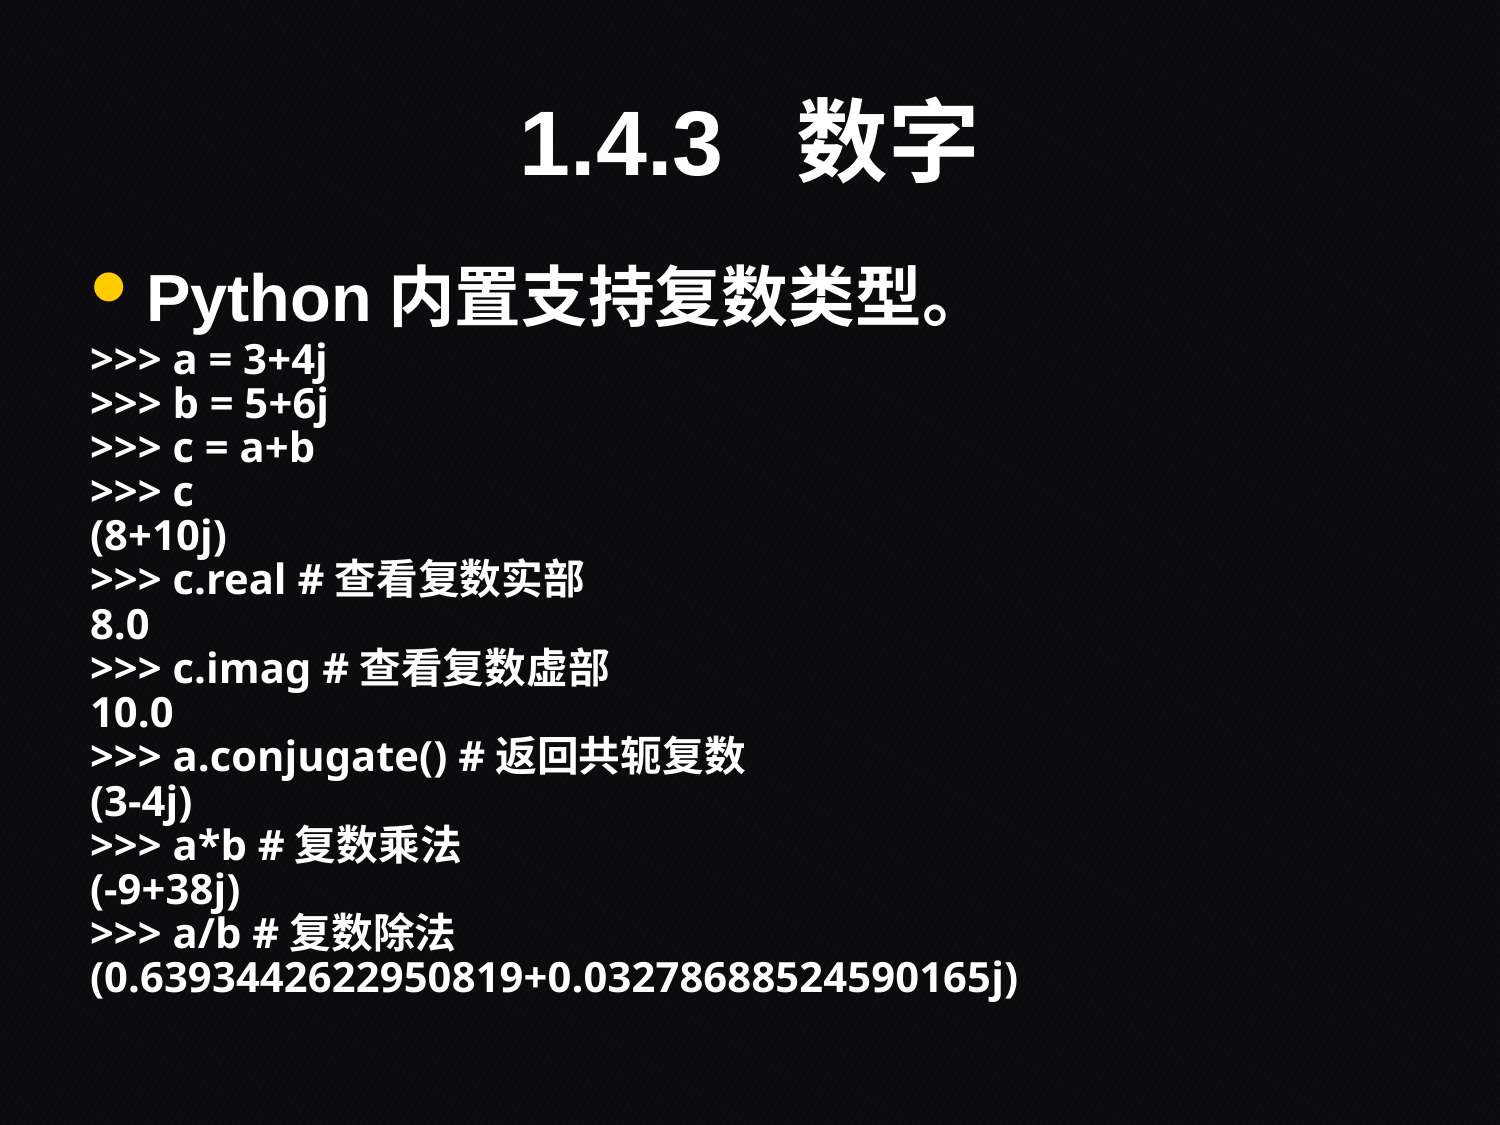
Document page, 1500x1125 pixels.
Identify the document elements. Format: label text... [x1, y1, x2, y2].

title 1.4.3 数字 [74, 45, 1426, 233]
list Python内置支持复数类型。 >>> a = 3+4j >>> b = 5+6j >>> c = a+b >>> c (8+10j) >>> c.real #查看复数实部 8.0 >>> c.imag #查看复数虚部 10.0 >>> a.conjugate() #返回共轭复数 (3-4j) >>> a*b #复数乘法 (-9+38j) >>> a/b #复数除法 (0.6393442622950819+0.03278688524590165j) [74, 262, 1426, 1024]
